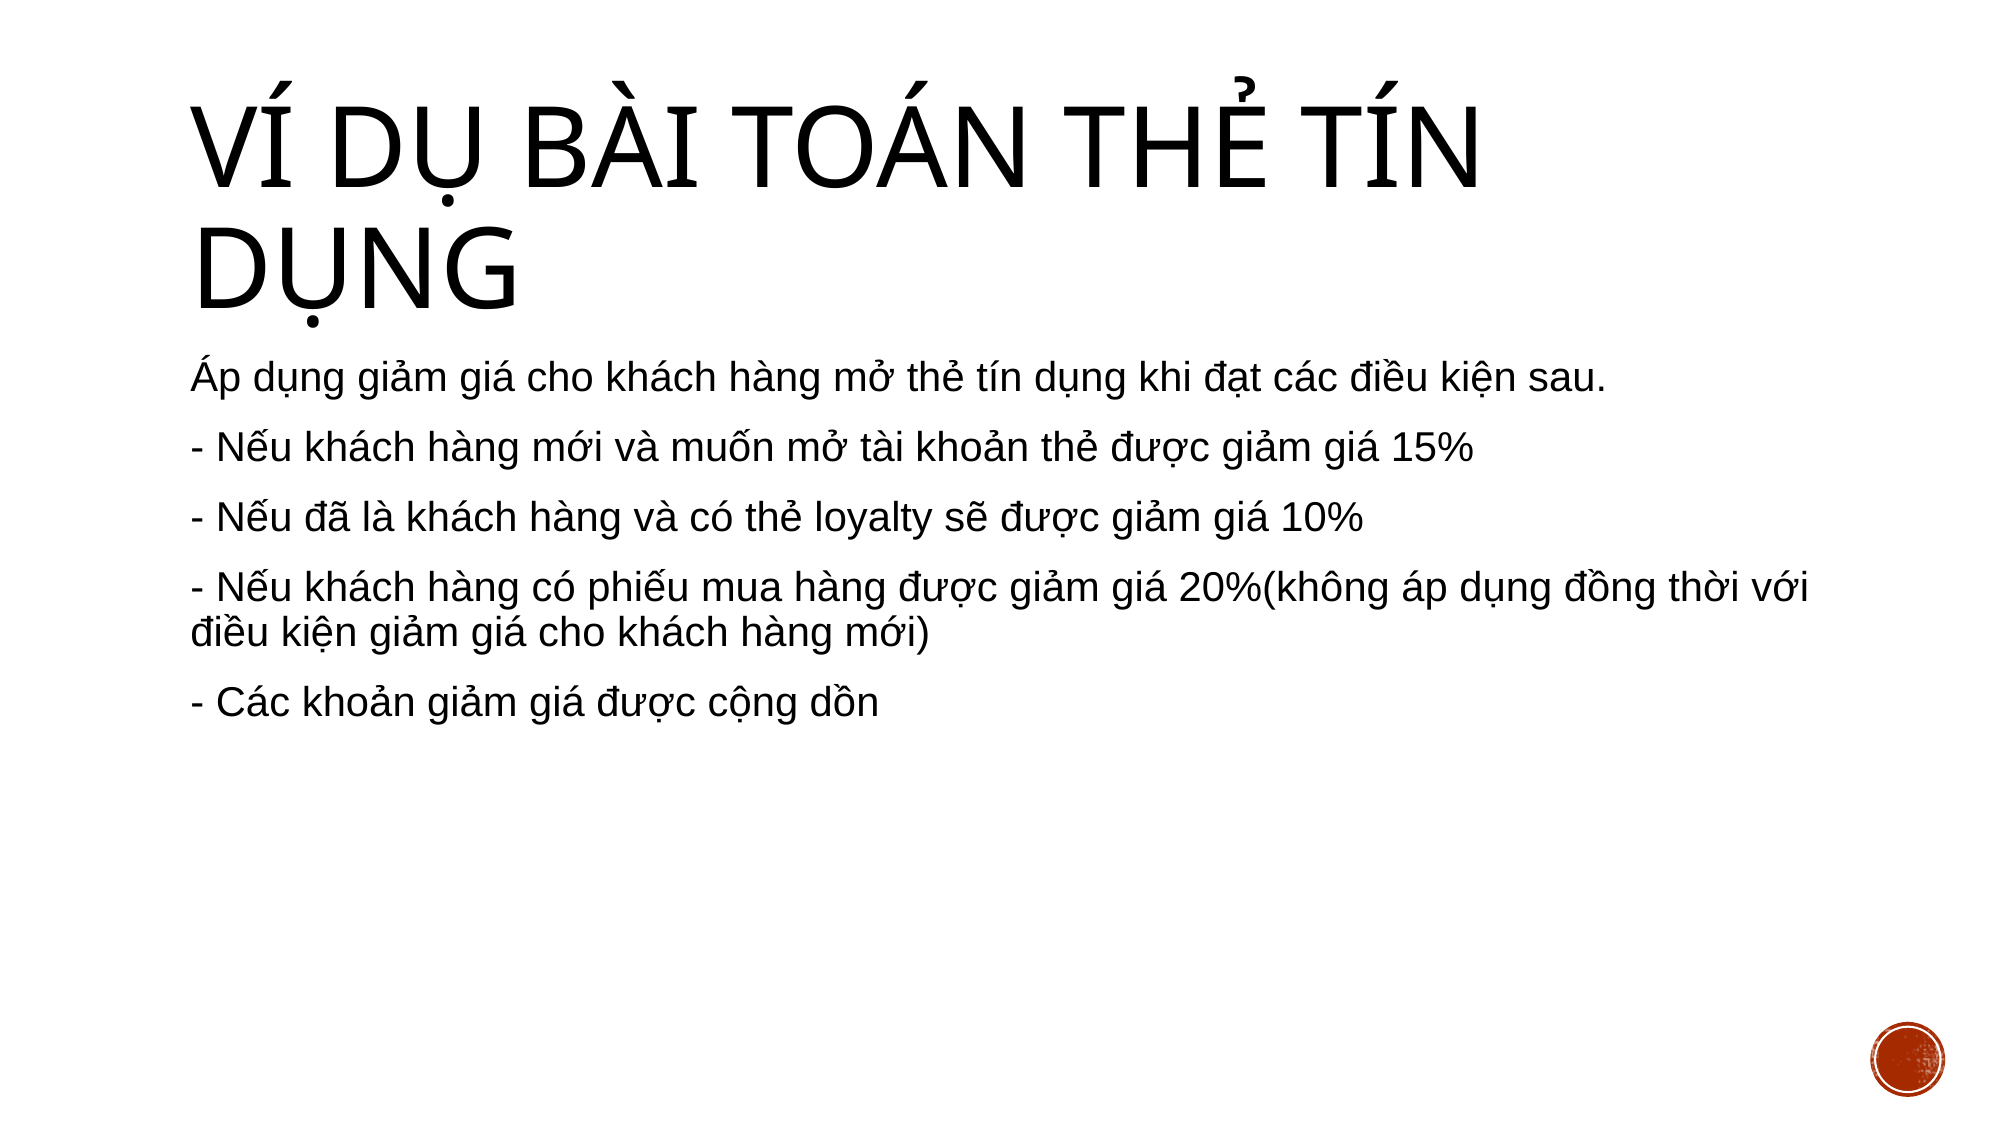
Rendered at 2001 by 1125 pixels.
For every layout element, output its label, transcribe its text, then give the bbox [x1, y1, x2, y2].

title Ví dụ bài toán thẻ tín dụng [175, 79, 1826, 344]
list Áp dụng giảm giá cho khách hàng mở thẻ tín dụng khi đạt các điều kiện sau. - Nếu khách hàng mới và muốn mở tài khoản thẻ được giảm giá 15% - Nếu đã là khách hàng và có thẻ loyalty sẽ được giảm giá 10% - Nếu khách hàng có phiếu mua hàng được giảm giá 20%(không áp dụng đồng thời với điều kiện giảm giá cho khách hàng mới) - Các khoản giảm giá được cộng dồn [175, 348, 1826, 1013]
